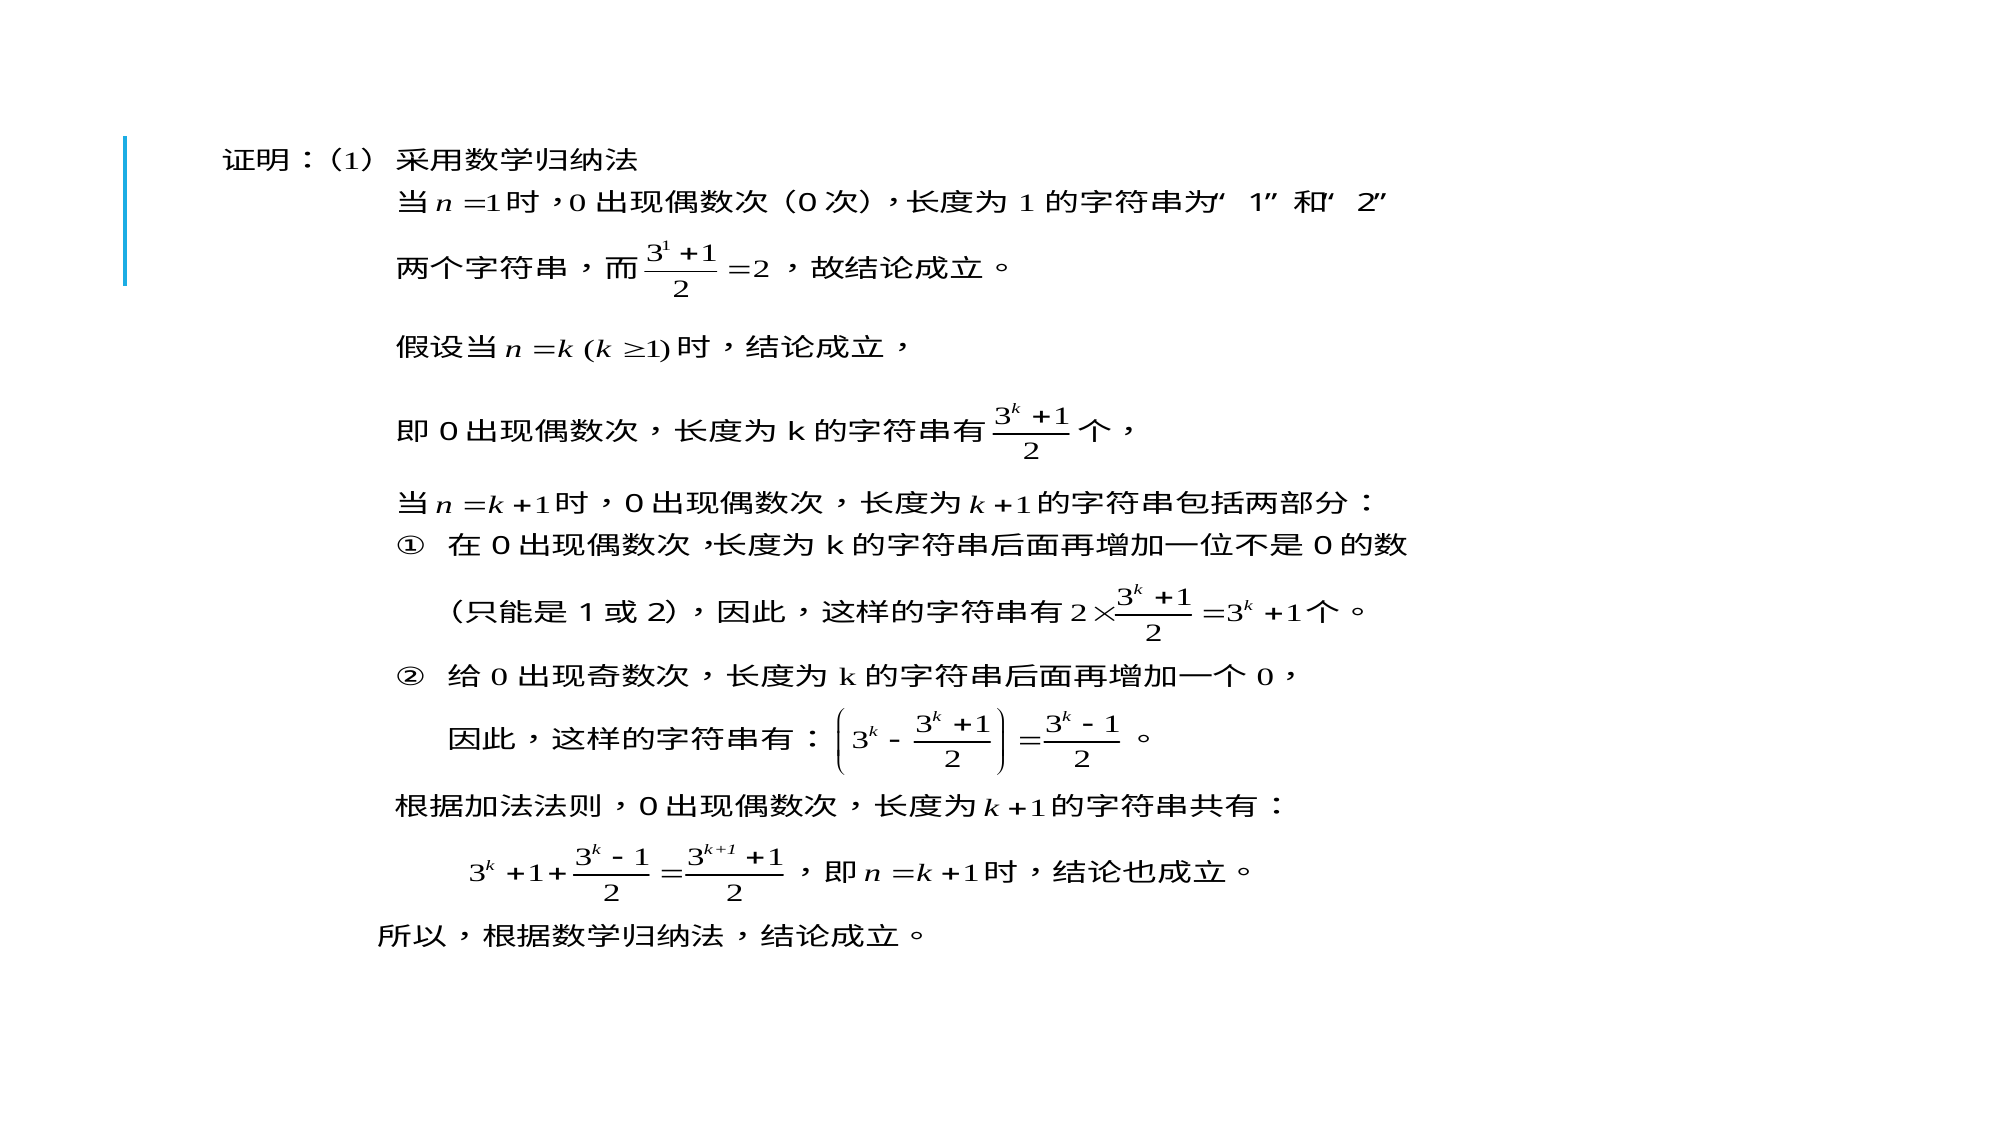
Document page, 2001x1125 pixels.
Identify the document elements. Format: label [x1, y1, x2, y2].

list [168, 114, 1763, 1035]
picture [203, 135, 1417, 954]
